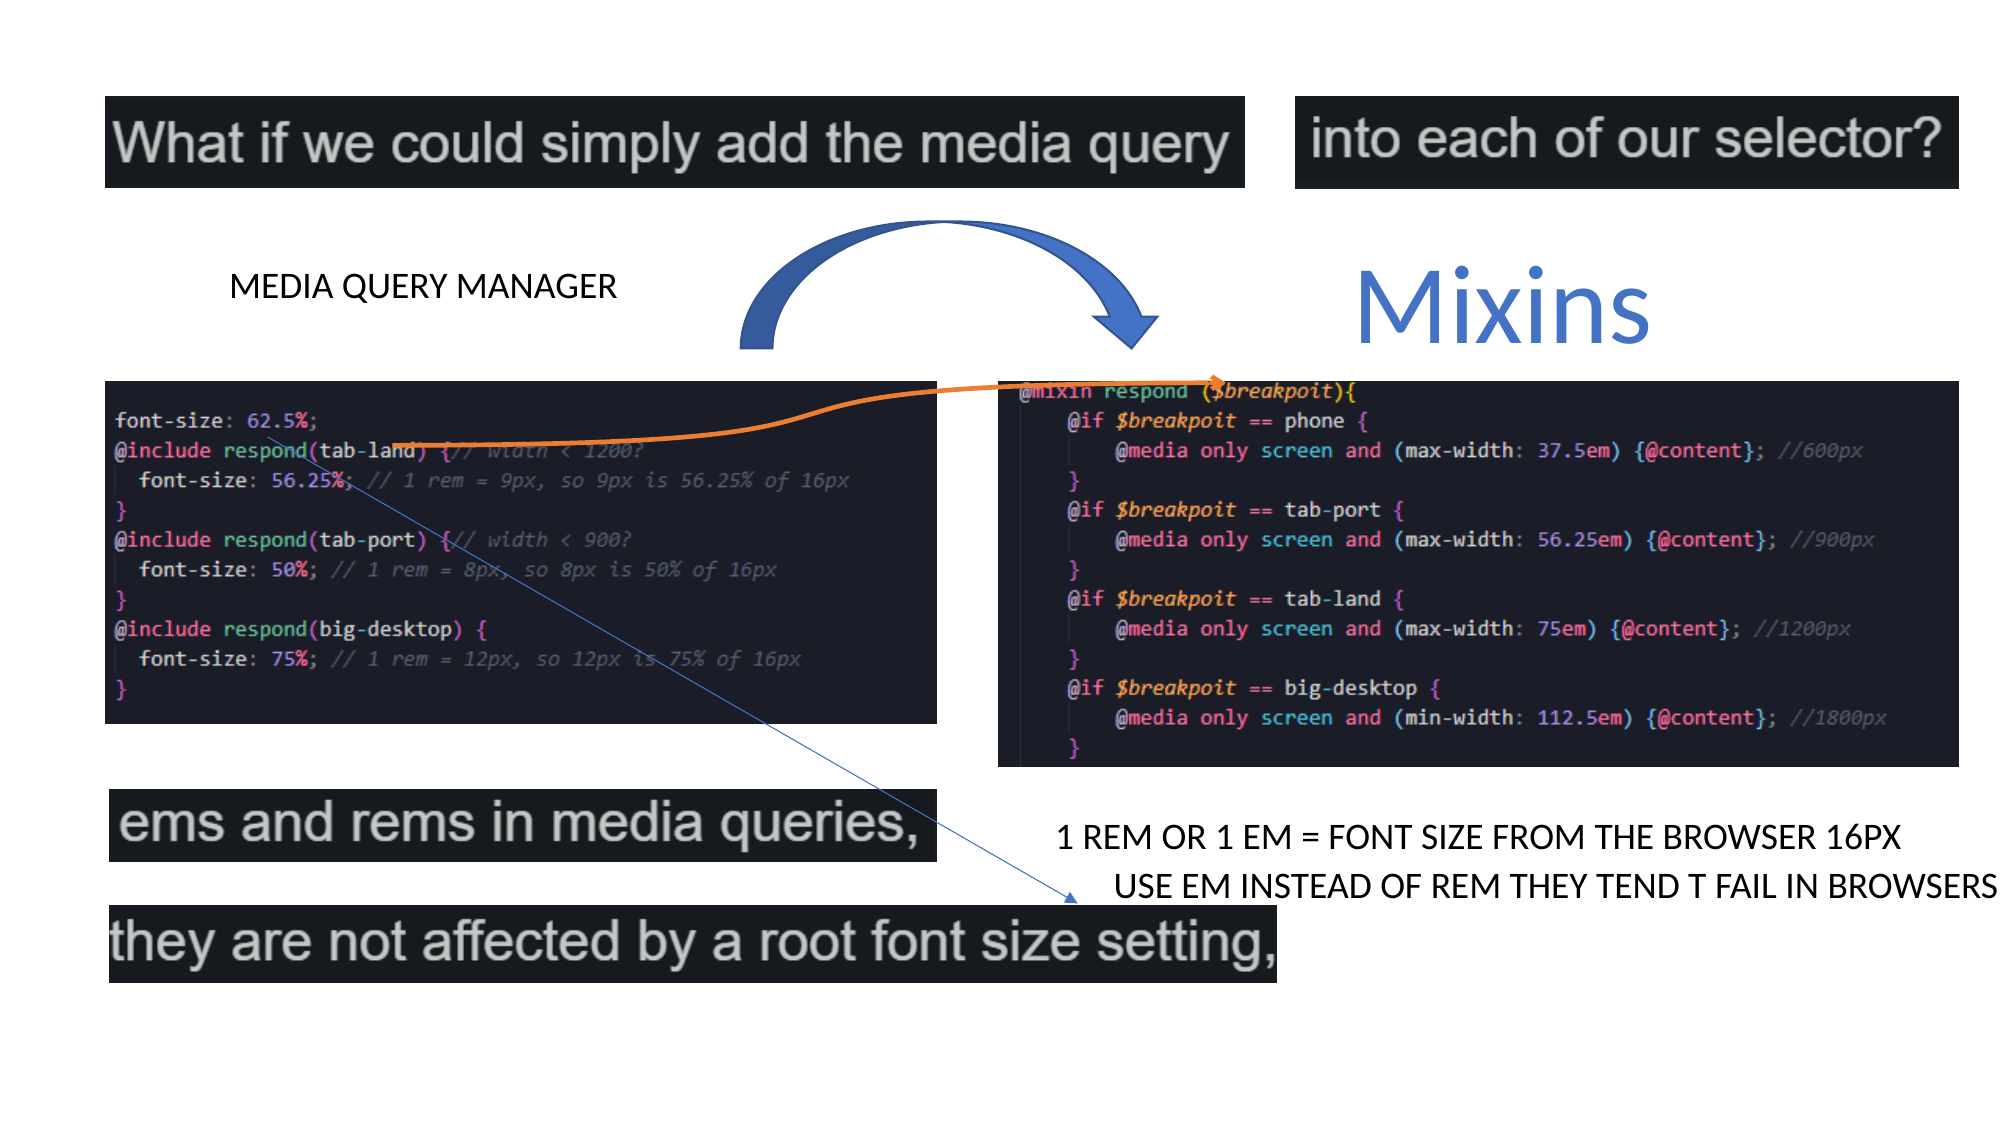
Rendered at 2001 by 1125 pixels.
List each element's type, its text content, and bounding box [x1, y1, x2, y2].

picture [109, 905, 1277, 983]
picture [109, 789, 267, 862]
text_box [392, 382, 1226, 446]
text_box [739, 220, 1160, 350]
picture [1295, 96, 1959, 189]
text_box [267, 436, 1078, 904]
picture [998, 381, 1959, 767]
text_box MEDIA QUERY MANAGER [214, 253, 633, 314]
picture [104, 380, 937, 724]
text_box USE EM INSTEAD OF REM THEY TEND T FAIL IN BROWSERS [1098, 853, 2000, 914]
text_box Mixins [1337, 223, 1668, 374]
text_box 1 REM OR 1 EM = FONT SIZE FROM THE BROWSER 16PX [1078, 804, 1917, 865]
picture [104, 96, 1245, 188]
